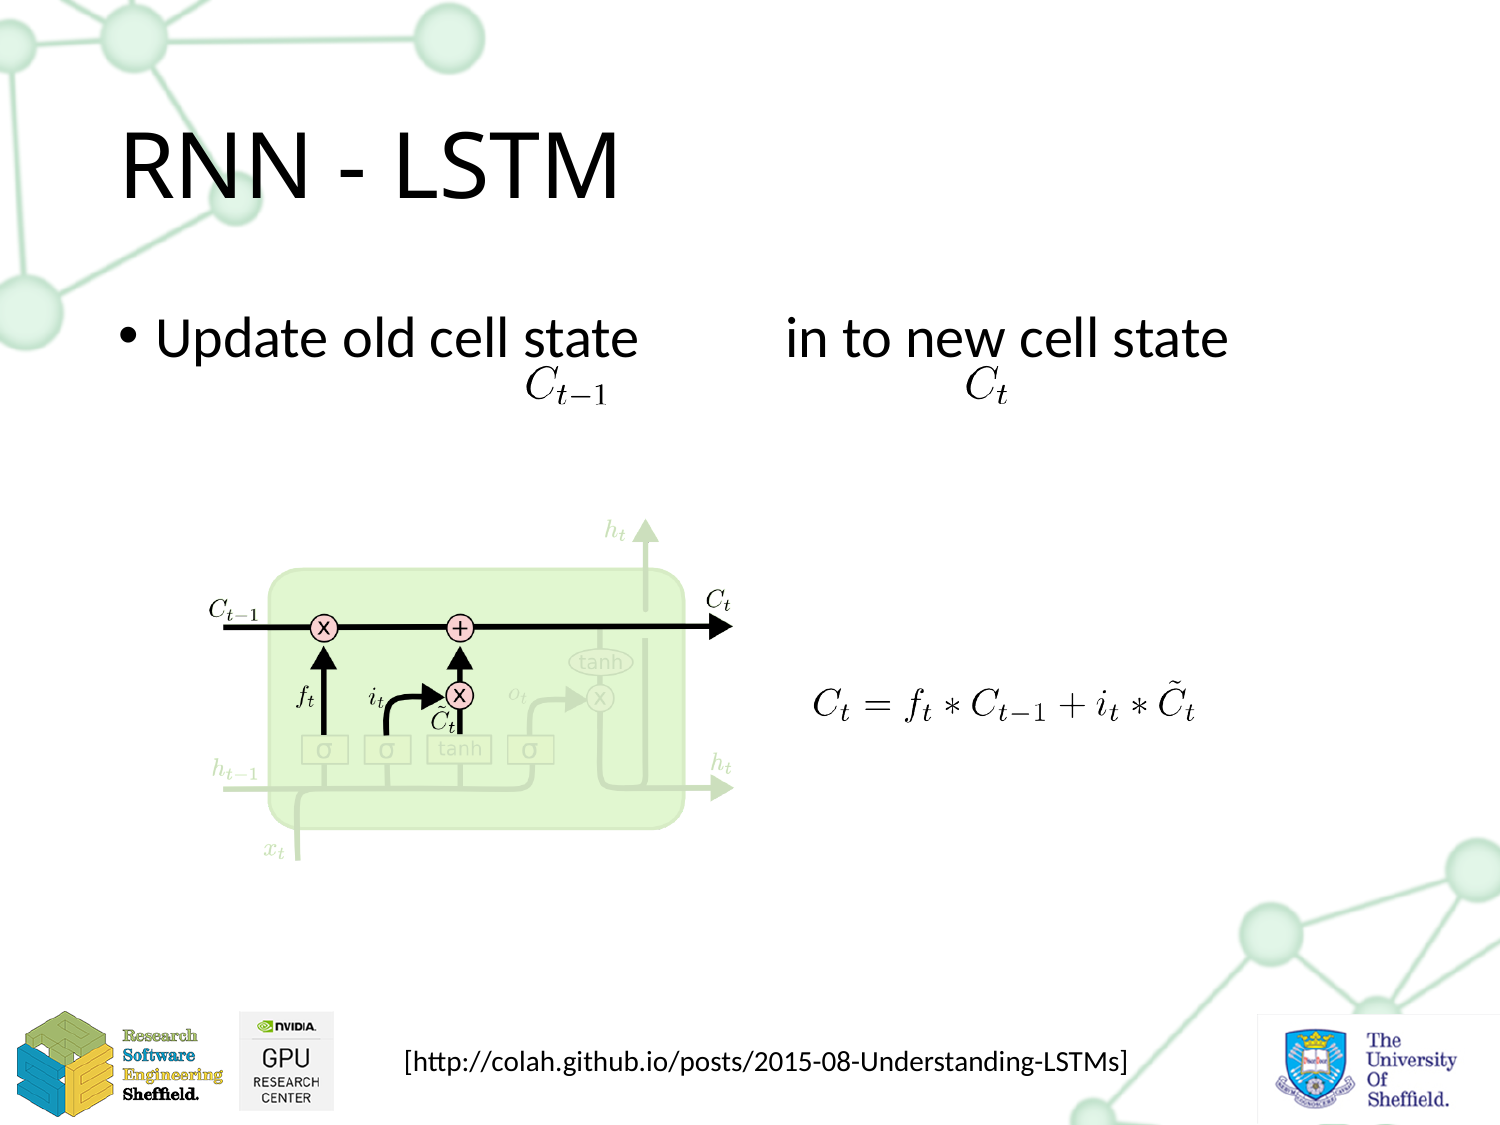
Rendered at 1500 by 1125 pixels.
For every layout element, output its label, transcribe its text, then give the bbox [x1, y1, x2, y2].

title RNN - LSTM [103, 59, 1397, 278]
picture [0, 0, 1500, 1125]
text_box [http://colah.github.io/posts/2015-08-Understanding-LSTMs] [389, 1035, 1145, 1086]
list Update old cell state in to new cell state [103, 299, 1397, 1014]
